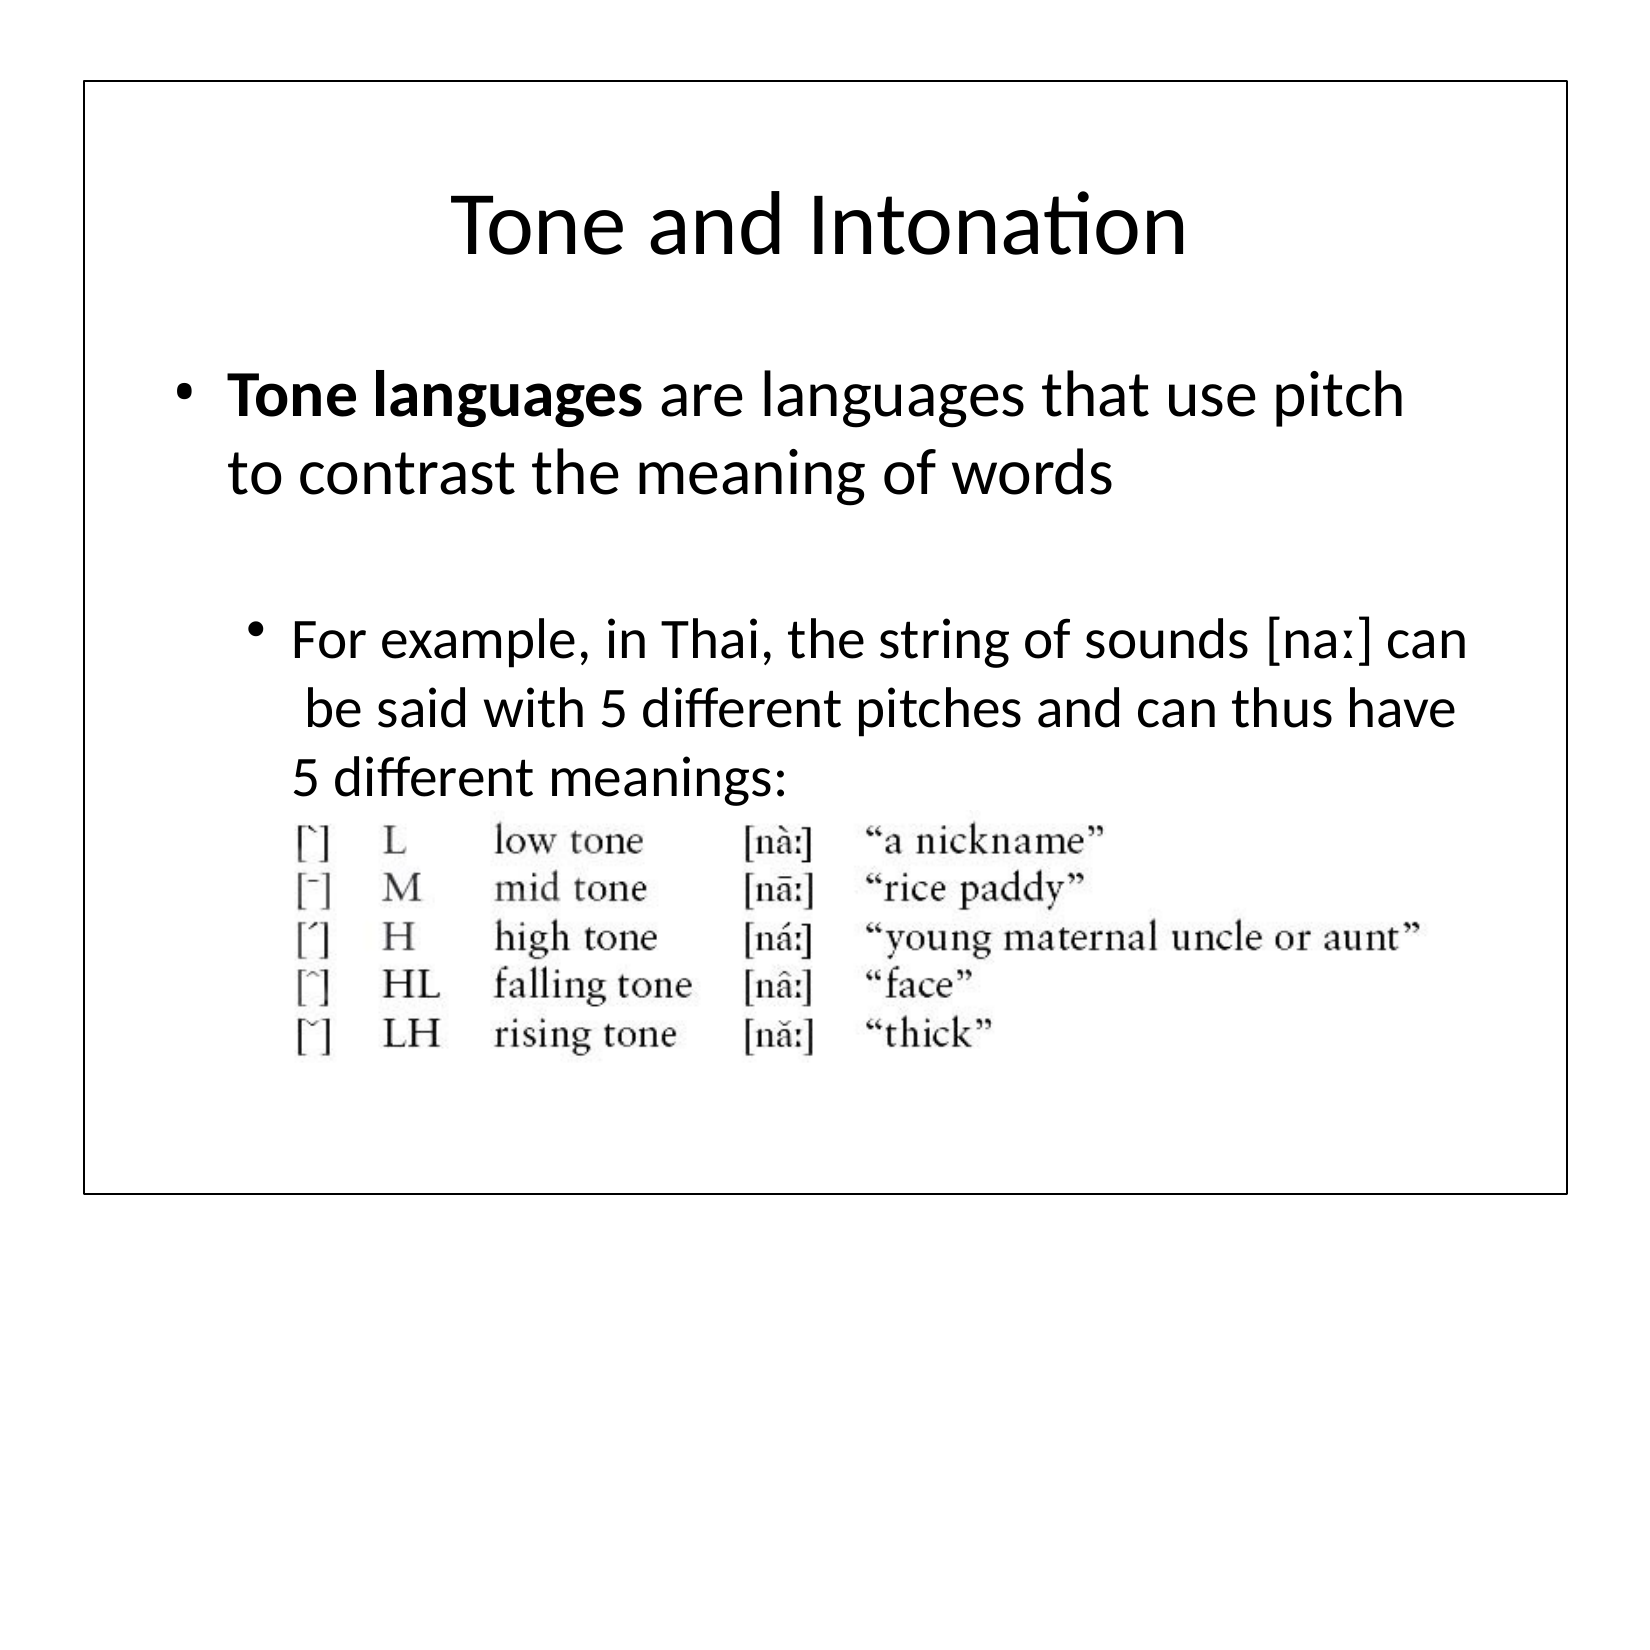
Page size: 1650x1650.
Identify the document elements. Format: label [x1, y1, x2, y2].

text_box [82, 80, 1569, 1196]
